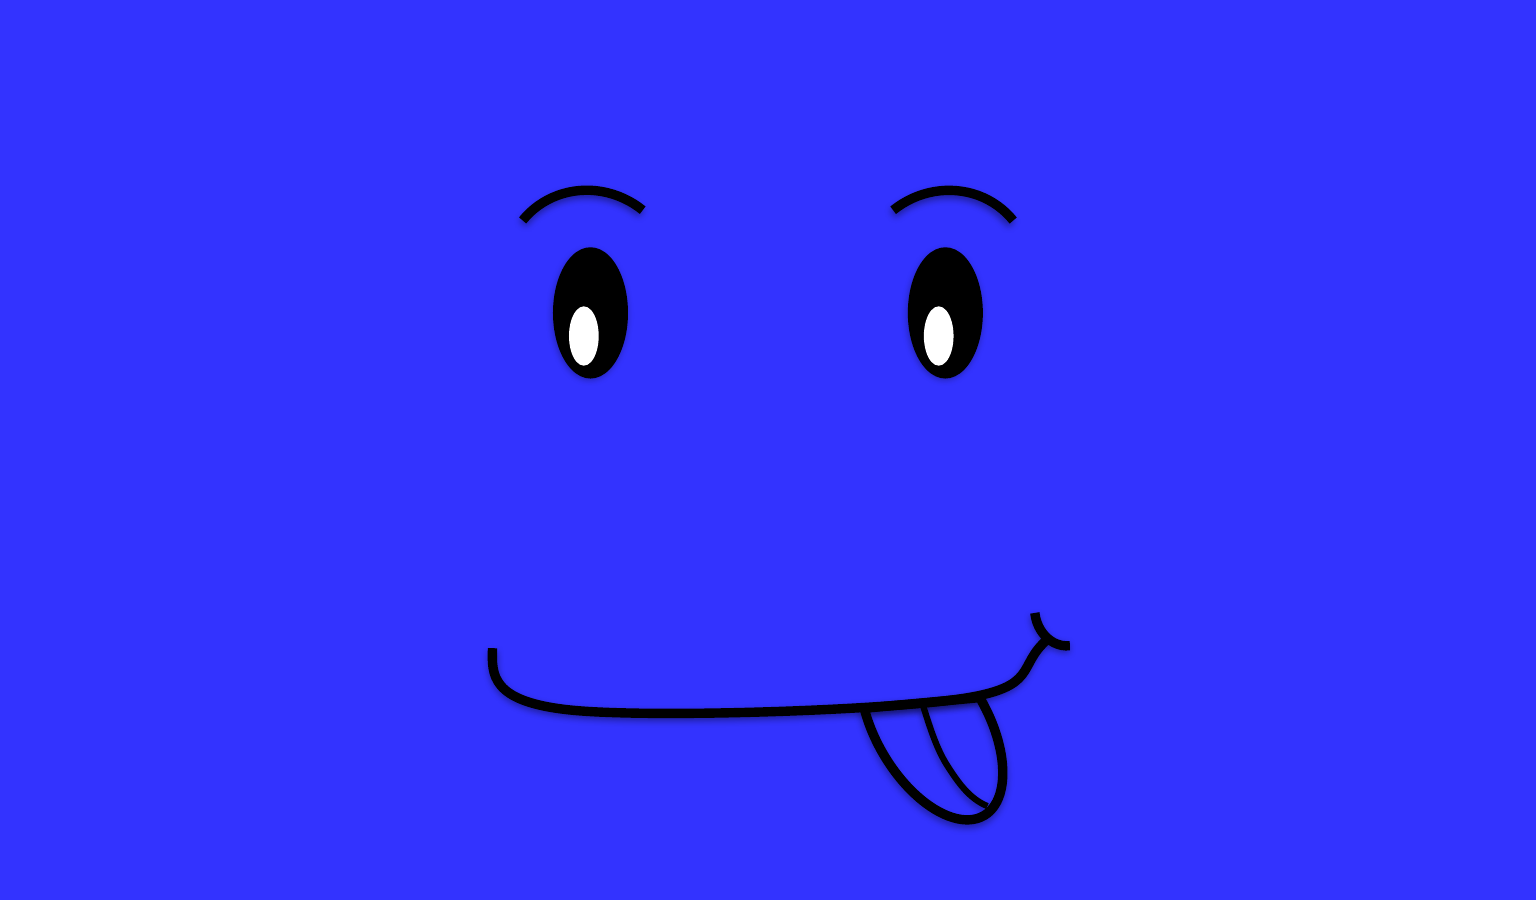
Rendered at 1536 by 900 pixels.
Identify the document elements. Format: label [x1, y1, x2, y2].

text_box [552, 367, 984, 379]
text_box [492, 572, 1098, 830]
text_box [503, 191, 1033, 359]
